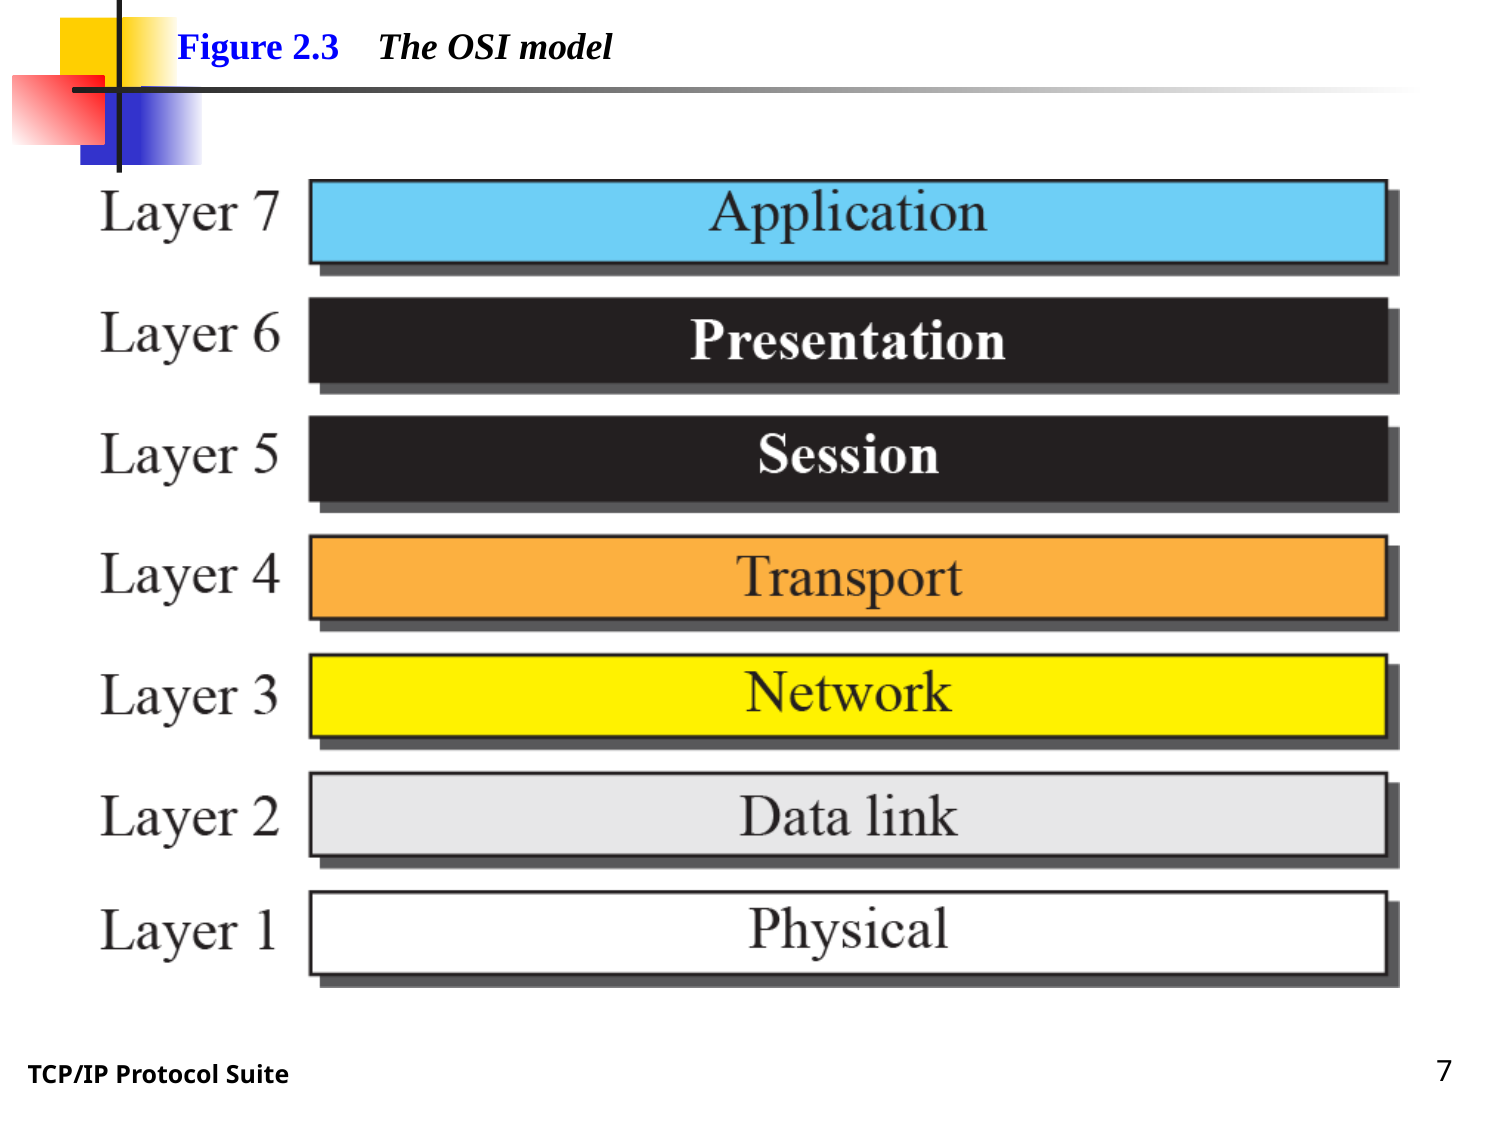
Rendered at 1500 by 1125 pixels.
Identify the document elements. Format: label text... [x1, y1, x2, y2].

text_box [116, 93, 122, 173]
text_box Figure 2.3 The OSI model [162, 14, 1100, 75]
text_box [80, 93, 116, 165]
text_box [60, 17, 116, 86]
text_box [122, 17, 177, 86]
picture [100, 179, 1400, 988]
footer TCP/IP Protocol Suite [12, 1025, 488, 1100]
text_box [72, 87, 1423, 93]
slide_number 7 [1155, 1024, 1468, 1100]
text_box [116, 0, 122, 87]
text_box [122, 93, 141, 165]
text_box [12, 75, 105, 145]
text_box [141, 93, 202, 165]
